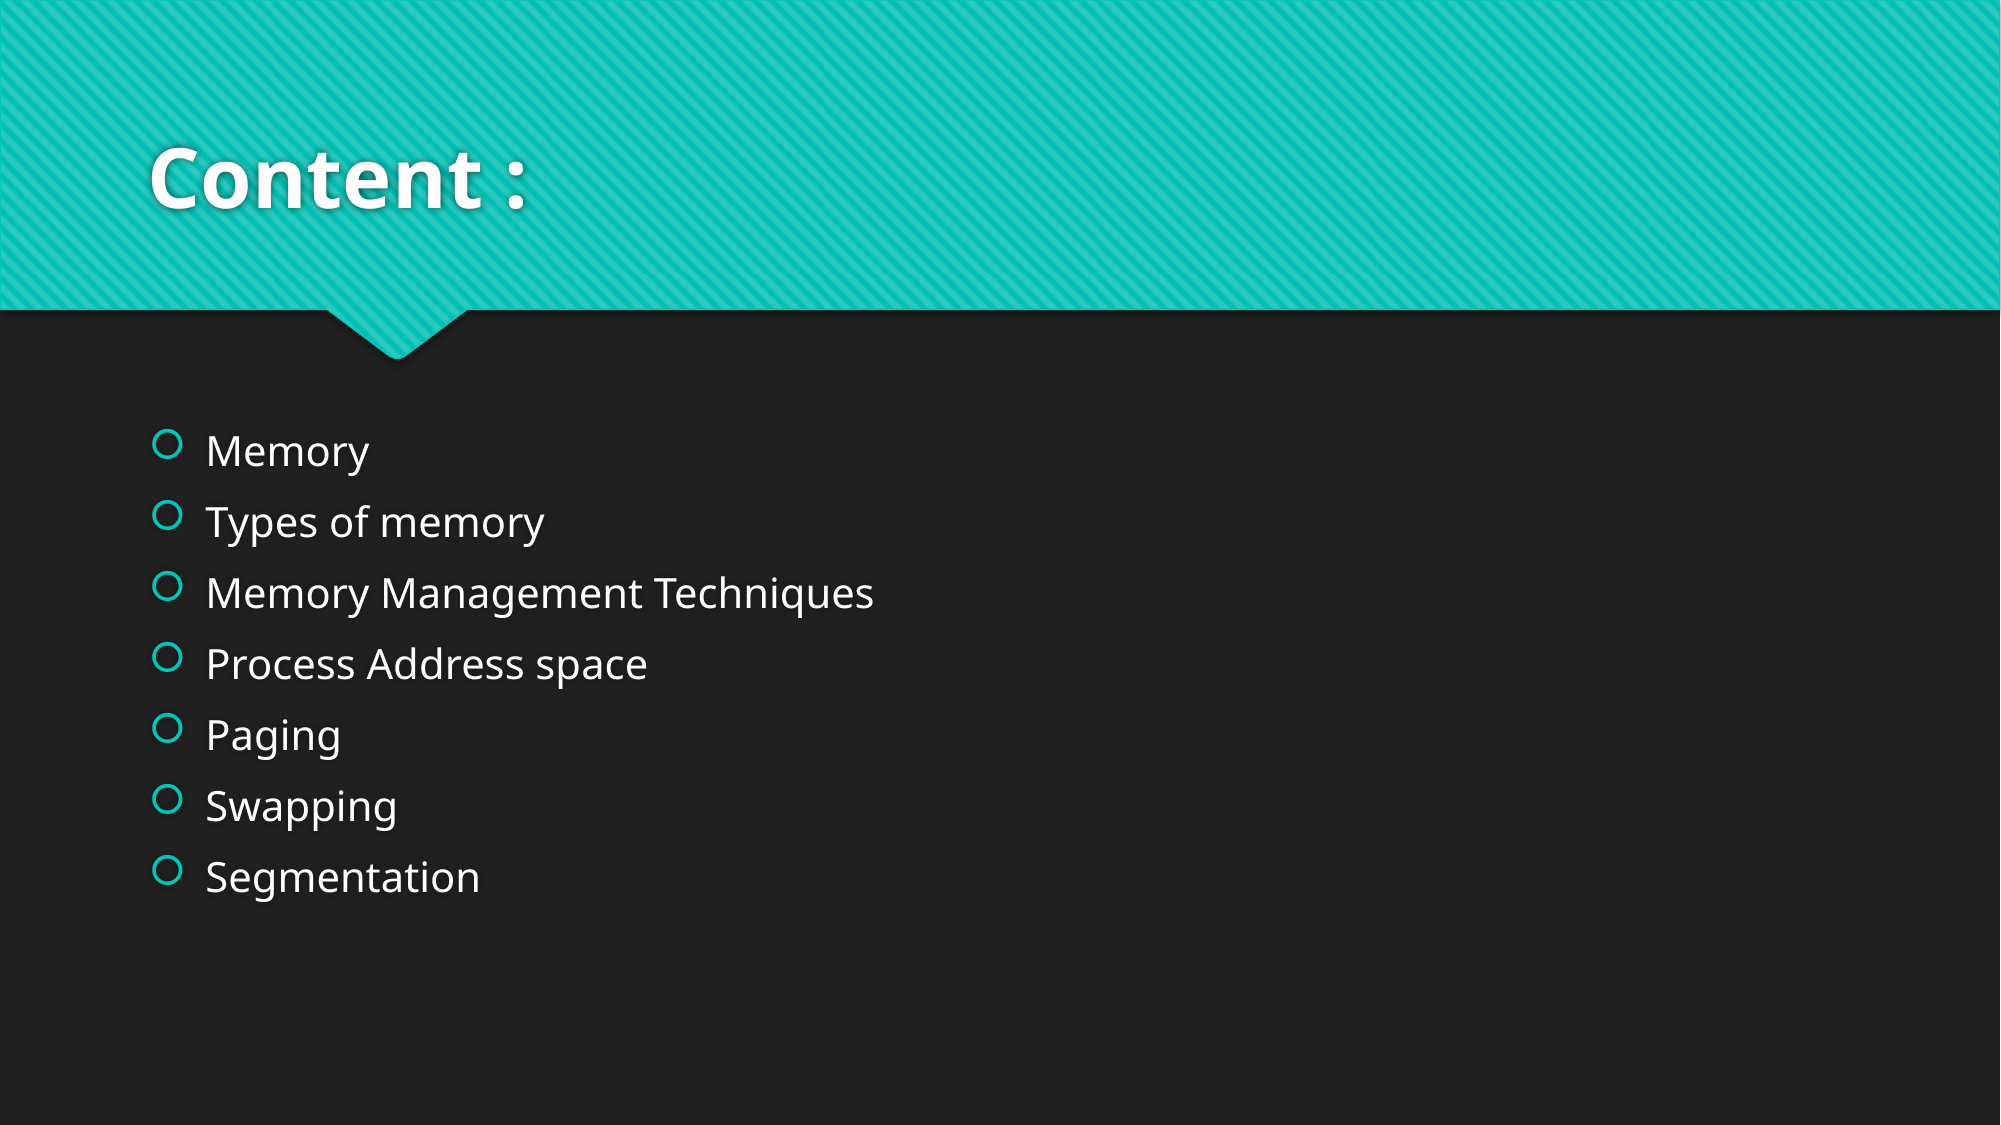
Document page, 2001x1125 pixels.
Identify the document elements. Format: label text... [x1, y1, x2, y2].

picture [1, 1, 1999, 357]
list Memory Types of memory Memory Management Techniques Process Address space Paging Swapping Segmentation [134, 364, 1866, 961]
title Content : [132, 73, 1867, 233]
